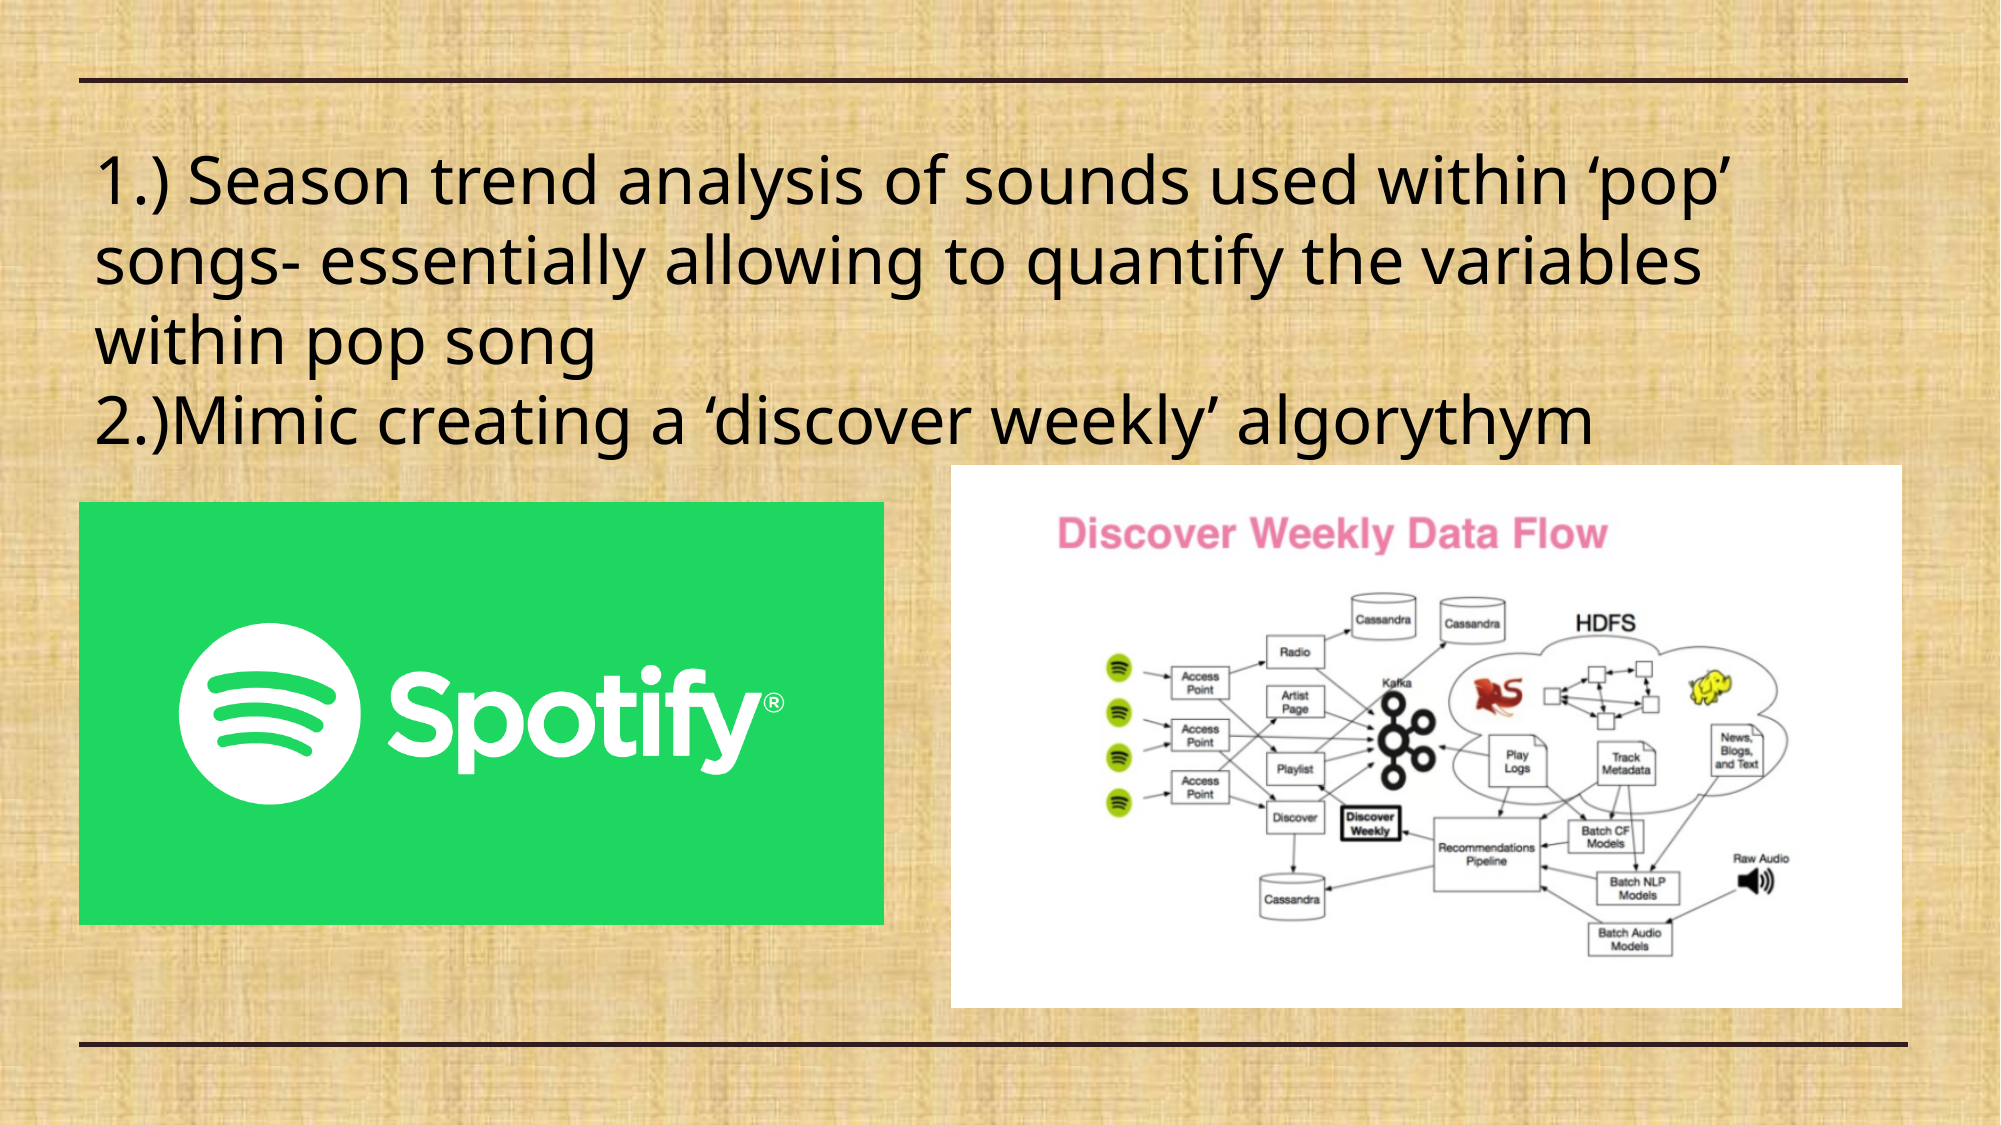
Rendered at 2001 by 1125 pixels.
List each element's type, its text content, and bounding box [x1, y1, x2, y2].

title 1.) Season trend analysis of sounds used within ‘pop’ songs- essentially allowing to quantify the variables within pop song 2.)Mimic creating a ‘discover weekly’ algorythym [79, 160, 1824, 515]
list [79, 502, 884, 925]
picture [0, 0, 2001, 1125]
